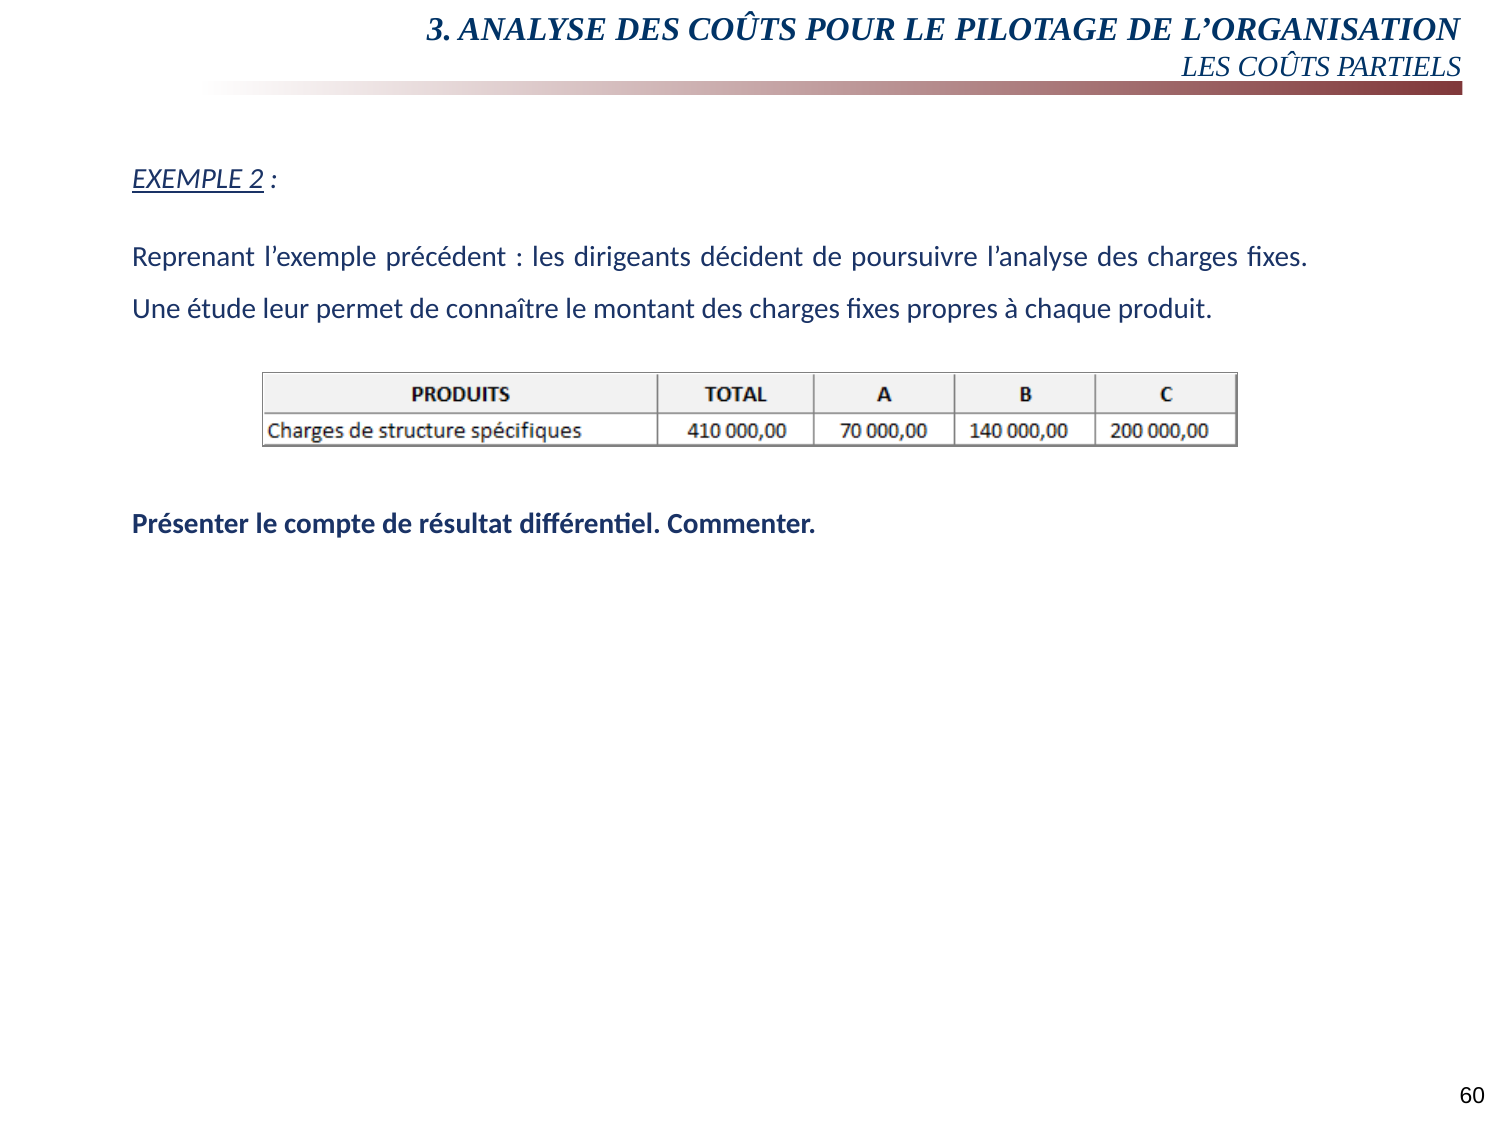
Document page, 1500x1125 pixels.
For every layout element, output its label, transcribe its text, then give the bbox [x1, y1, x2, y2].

picture [262, 373, 1237, 446]
text_box EXEMPLE 2 : Reprenant l’exemple précédent : les dirigeants décident de poursuivre l’analyse des charges fixes. Une étude leur permet de connaître le montant des charges fixes propres à chaque produit. Présenter le compte de résultat différentiel. Commenter. [117, 152, 1325, 1125]
title 3. ANALYSE DES COÛTS POUR LE PILOTAGE DE L’ORGANISATION LES COÛTS PARTIELS [116, 0, 1477, 101]
slide_number 60 [1325, 1073, 1500, 1125]
